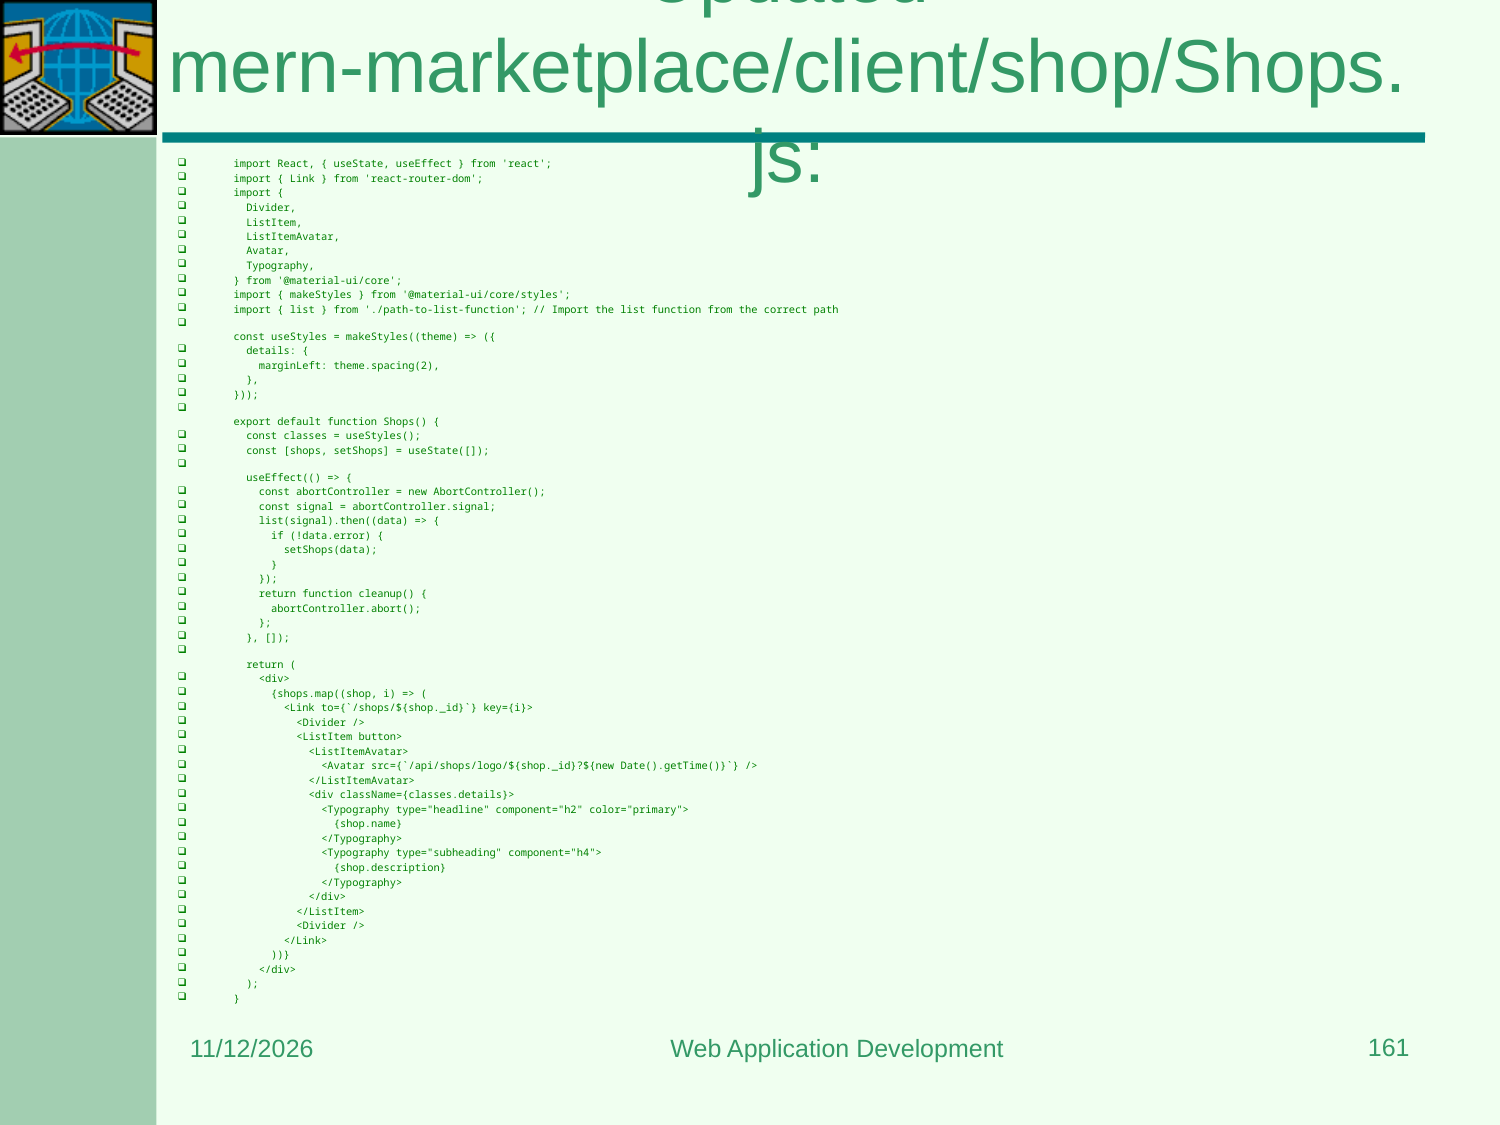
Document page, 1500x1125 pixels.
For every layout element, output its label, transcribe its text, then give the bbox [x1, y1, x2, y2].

title Updated mern-marketplace/client/shop/Shops.js: [150, 0, 1425, 125]
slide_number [174, 1024, 438, 1104]
slide_number 161 [1237, 1024, 1426, 1103]
list import React, { useState, useEffect } from 'react'; import { Link } from 'react-router-dom'; import { Divider, ListItem, ListItemAvatar, Avatar, Typography, } from '@material-ui/core'; import { makeStyles } from '@material-ui/core/styles'; import { list } from './path-to-list-function'; // Import the list function from the correct path const useStyles = makeStyles((theme) => ({ details: { marginLeft: theme.spacing(2), }, })); export default function Shops() { const classes = useStyles(); const [shops, setShops] = useState([]); useEffect(() => { const abortController = new AbortController(); const signal = abortController.signal; list(signal).then((data) => { if (!data.error) { setShops(data); } }); return function cleanup() { abortController.abort(); }; }, []); return ( <div> {shops.map((shop, i) => ( <Link to={`/shops/${shop._id}`} key={i}> <Divider /> <ListItem button> <ListItemAvatar> <Avatar src={`/api/shops/logo/${shop._id}?${new Date().getTime()}`} /> </ListItemAvatar> <div className={classes.details}> <Typography type="headline" component="h2" color="primary"> {shop.name} </Typography> <Typography type="subheading" component="h4"> {shop.description} </Typography> </div> </ListItem> <Divider /> </Link> ))} </div> ); } [162, 149, 1488, 1013]
footer Web Application Development [462, 1024, 1213, 1104]
picture [0, 0, 157, 135]
